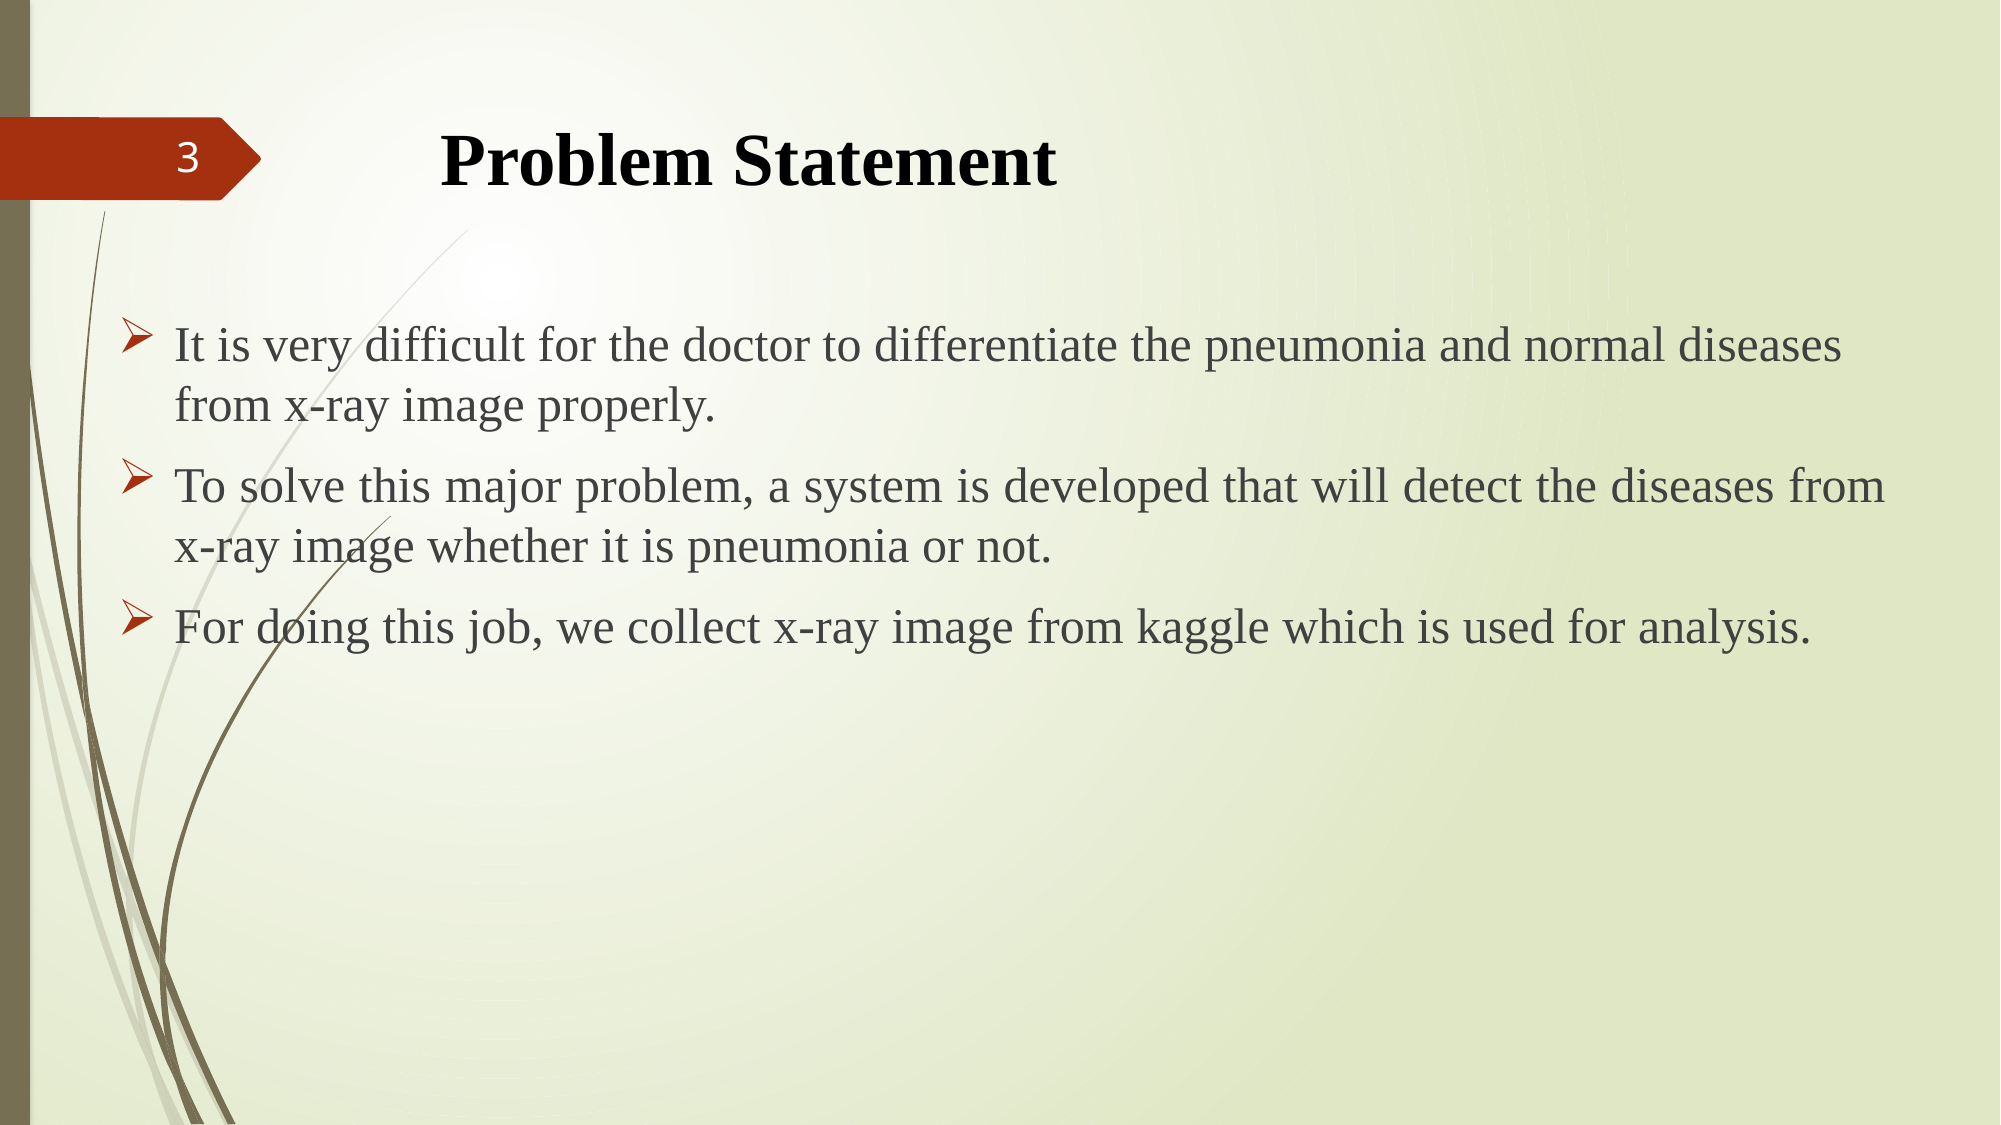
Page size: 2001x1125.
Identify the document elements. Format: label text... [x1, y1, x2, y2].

slide_number 3 [87, 129, 216, 190]
title Problem Statement [425, 102, 1888, 304]
list It is very difficult for the doctor to differentiate the pneumonia and normal diseases from x-ray image properly. To solve this major problem, a system is developed that will detect the diseases from x-ray image whether it is pneumonia or not. For doing this job, we collect x-ray image from kaggle which is used for analysis. [102, 304, 1903, 916]
